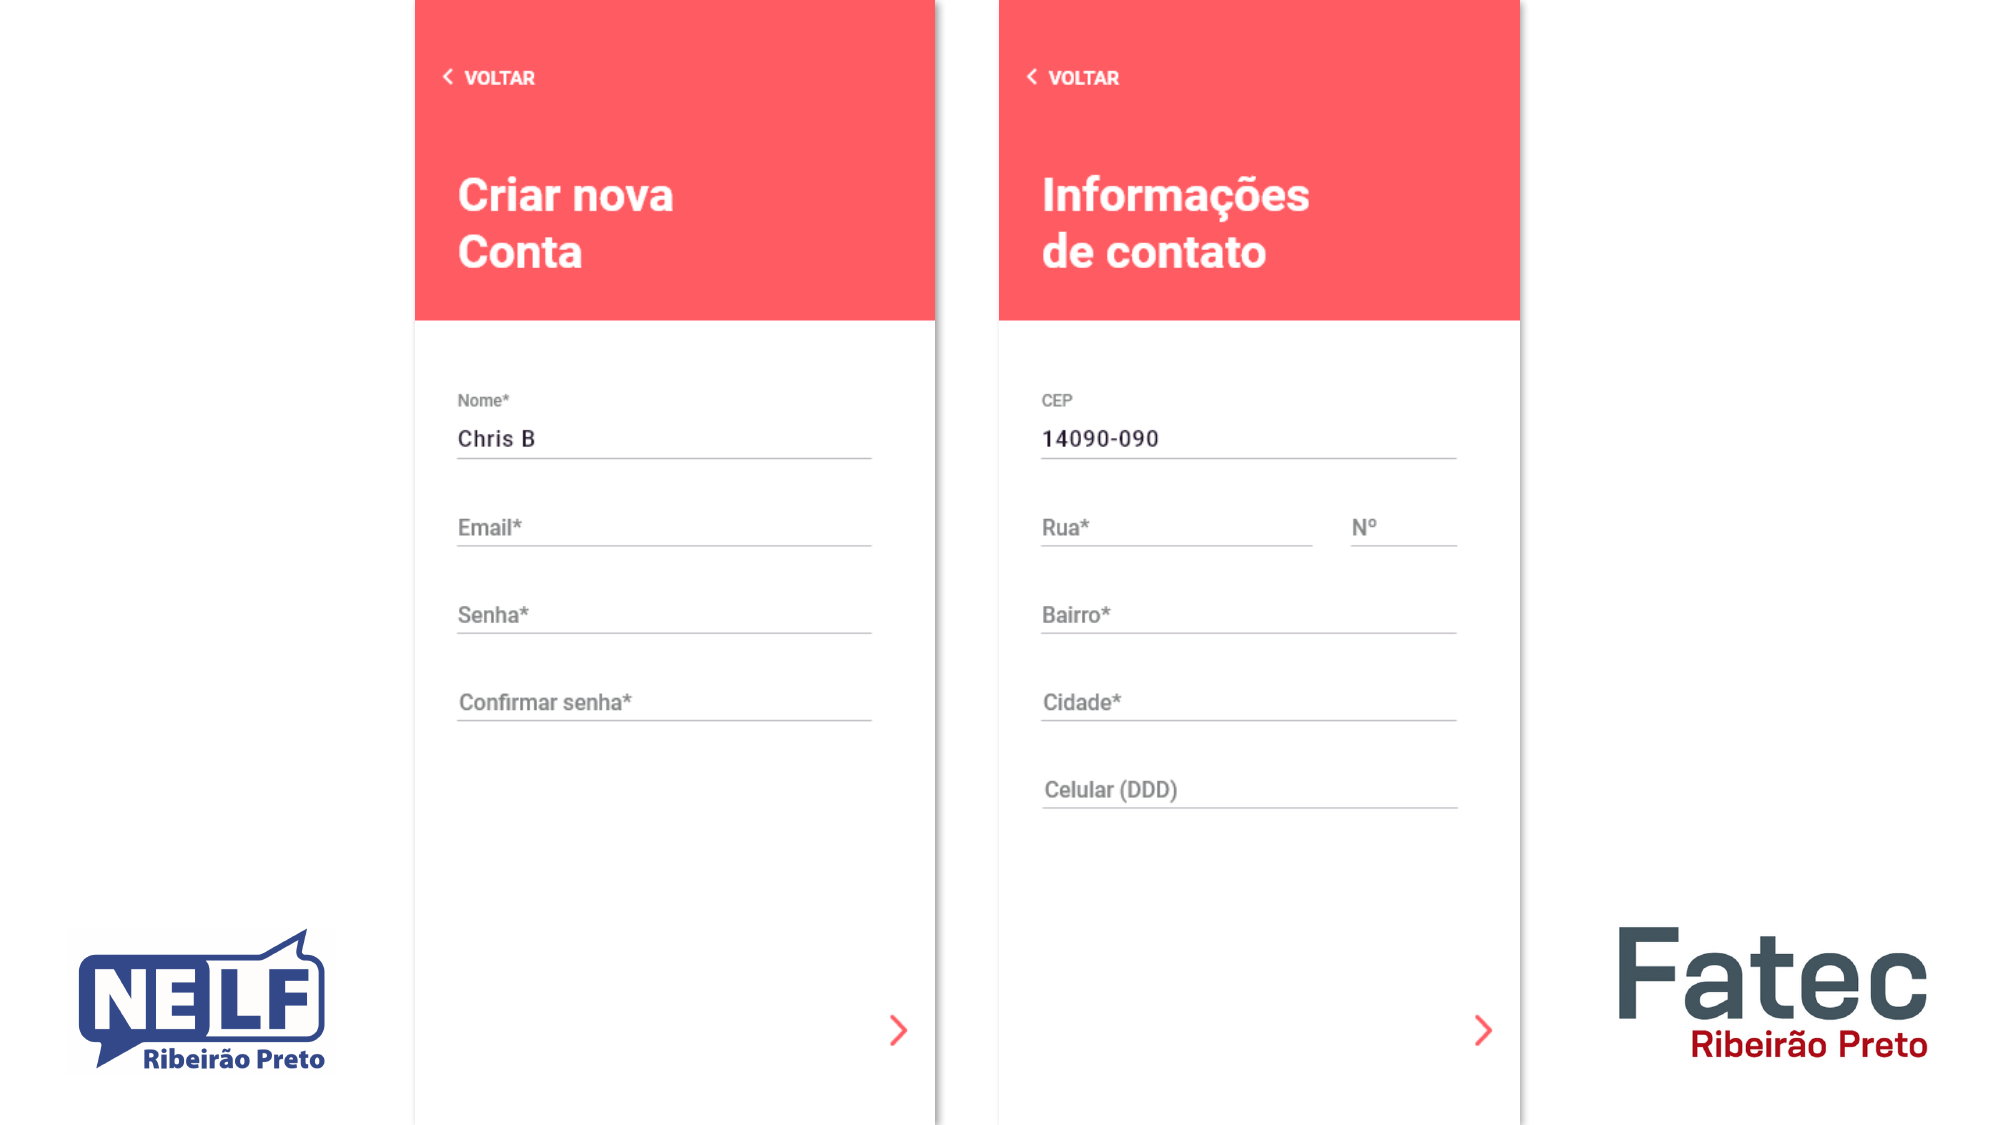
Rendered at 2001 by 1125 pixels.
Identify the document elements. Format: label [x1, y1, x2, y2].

picture [999, 0, 1520, 1125]
picture [415, 0, 935, 1125]
picture [1599, 896, 1950, 1107]
picture [66, 927, 335, 1076]
